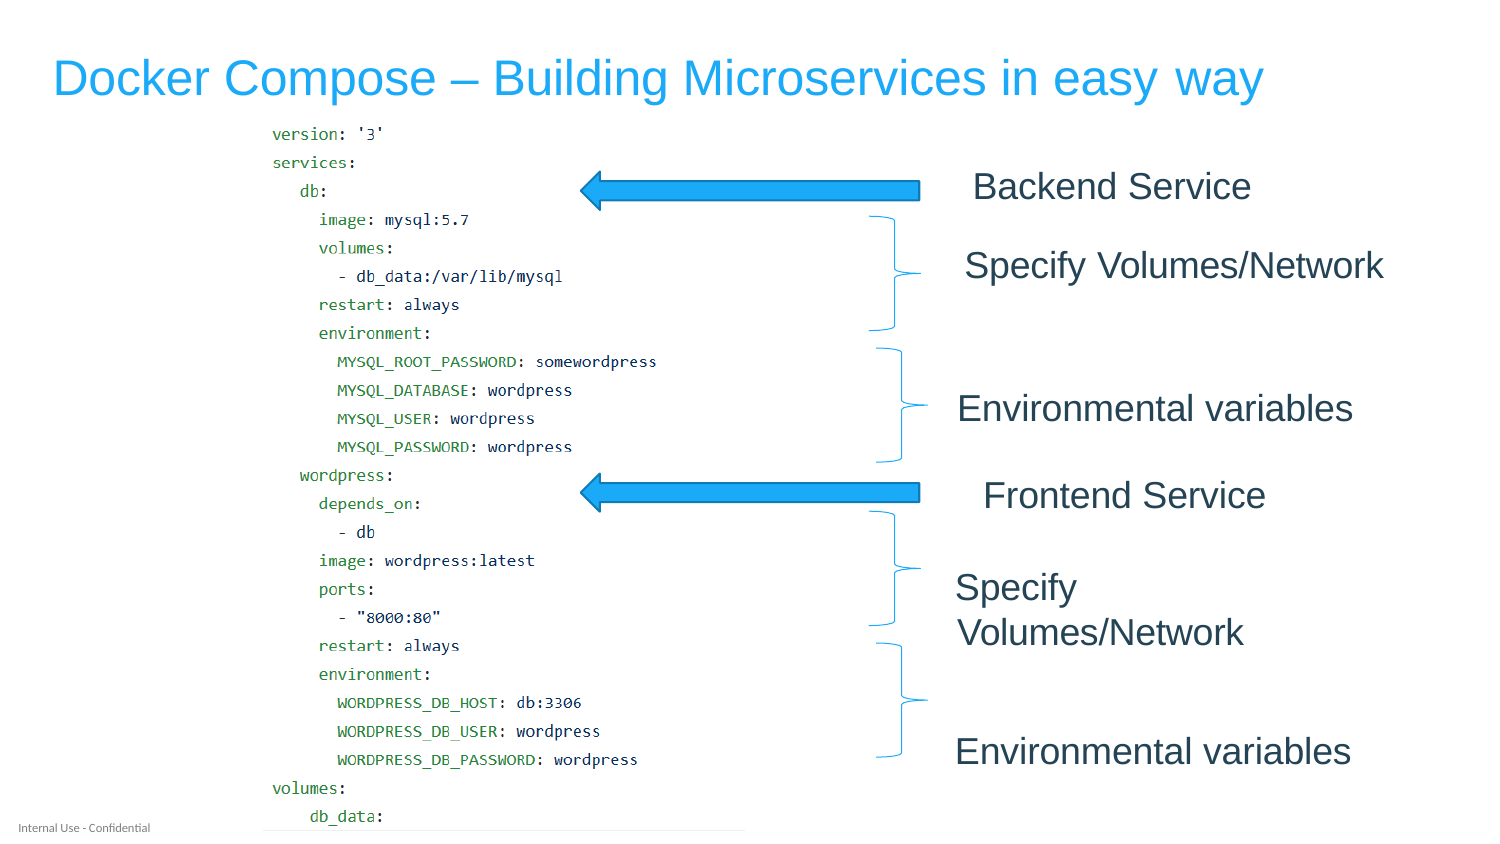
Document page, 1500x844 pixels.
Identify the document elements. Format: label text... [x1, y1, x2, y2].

text_box [580, 473, 920, 512]
text_box [876, 348, 928, 463]
text_box Backend Service Specify Volumes/Network Environmental variables Frontend Service Specify Volumes/Network Environmental variables [955, 159, 1391, 773]
text_box [262, 127, 746, 831]
text_box [868, 511, 921, 626]
text_box [868, 216, 921, 331]
text_box [876, 642, 928, 758]
text_box [580, 171, 920, 211]
title Docker Compose – Building Microservices in easy way [50, 43, 1271, 187]
